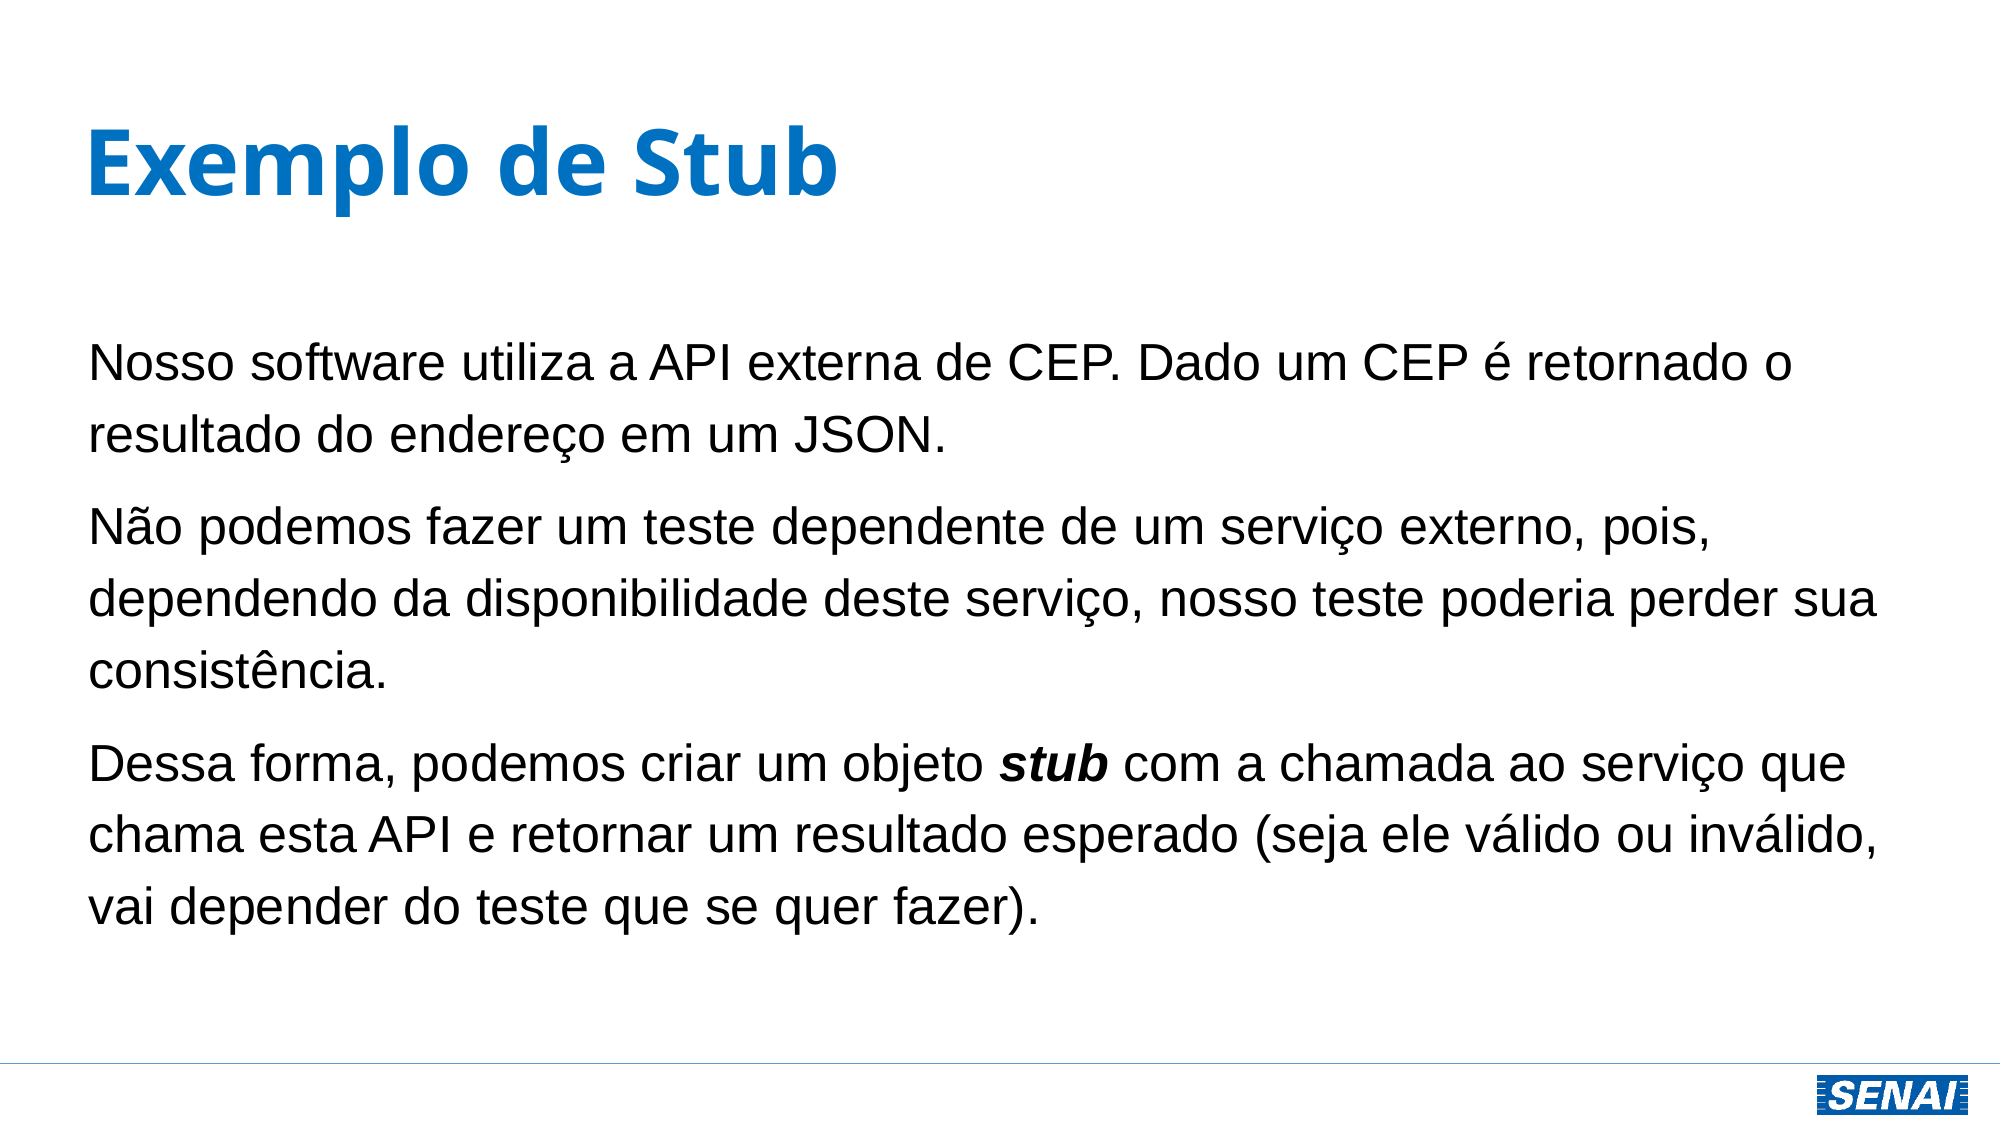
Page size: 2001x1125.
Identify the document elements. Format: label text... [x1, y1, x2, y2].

picture [1817, 1075, 1968, 1115]
title Exemplo de Stub [68, 97, 1932, 234]
list Nosso software utiliza a API externa de CEP. Dado um CEP é retornado o resultado do endereço em um JSON. Não podemos fazer um teste dependente de um serviço externo, pois, dependendo da disponibilidade deste serviço, nosso teste poderia perder sua consistência. Dessa forma, podemos criar um objeto stub com a chamada ao serviço que chama esta API e retornar um resultado esperado (seja ele válido ou inválido, vai depender do teste que se quer fazer). [68, 298, 1932, 1000]
